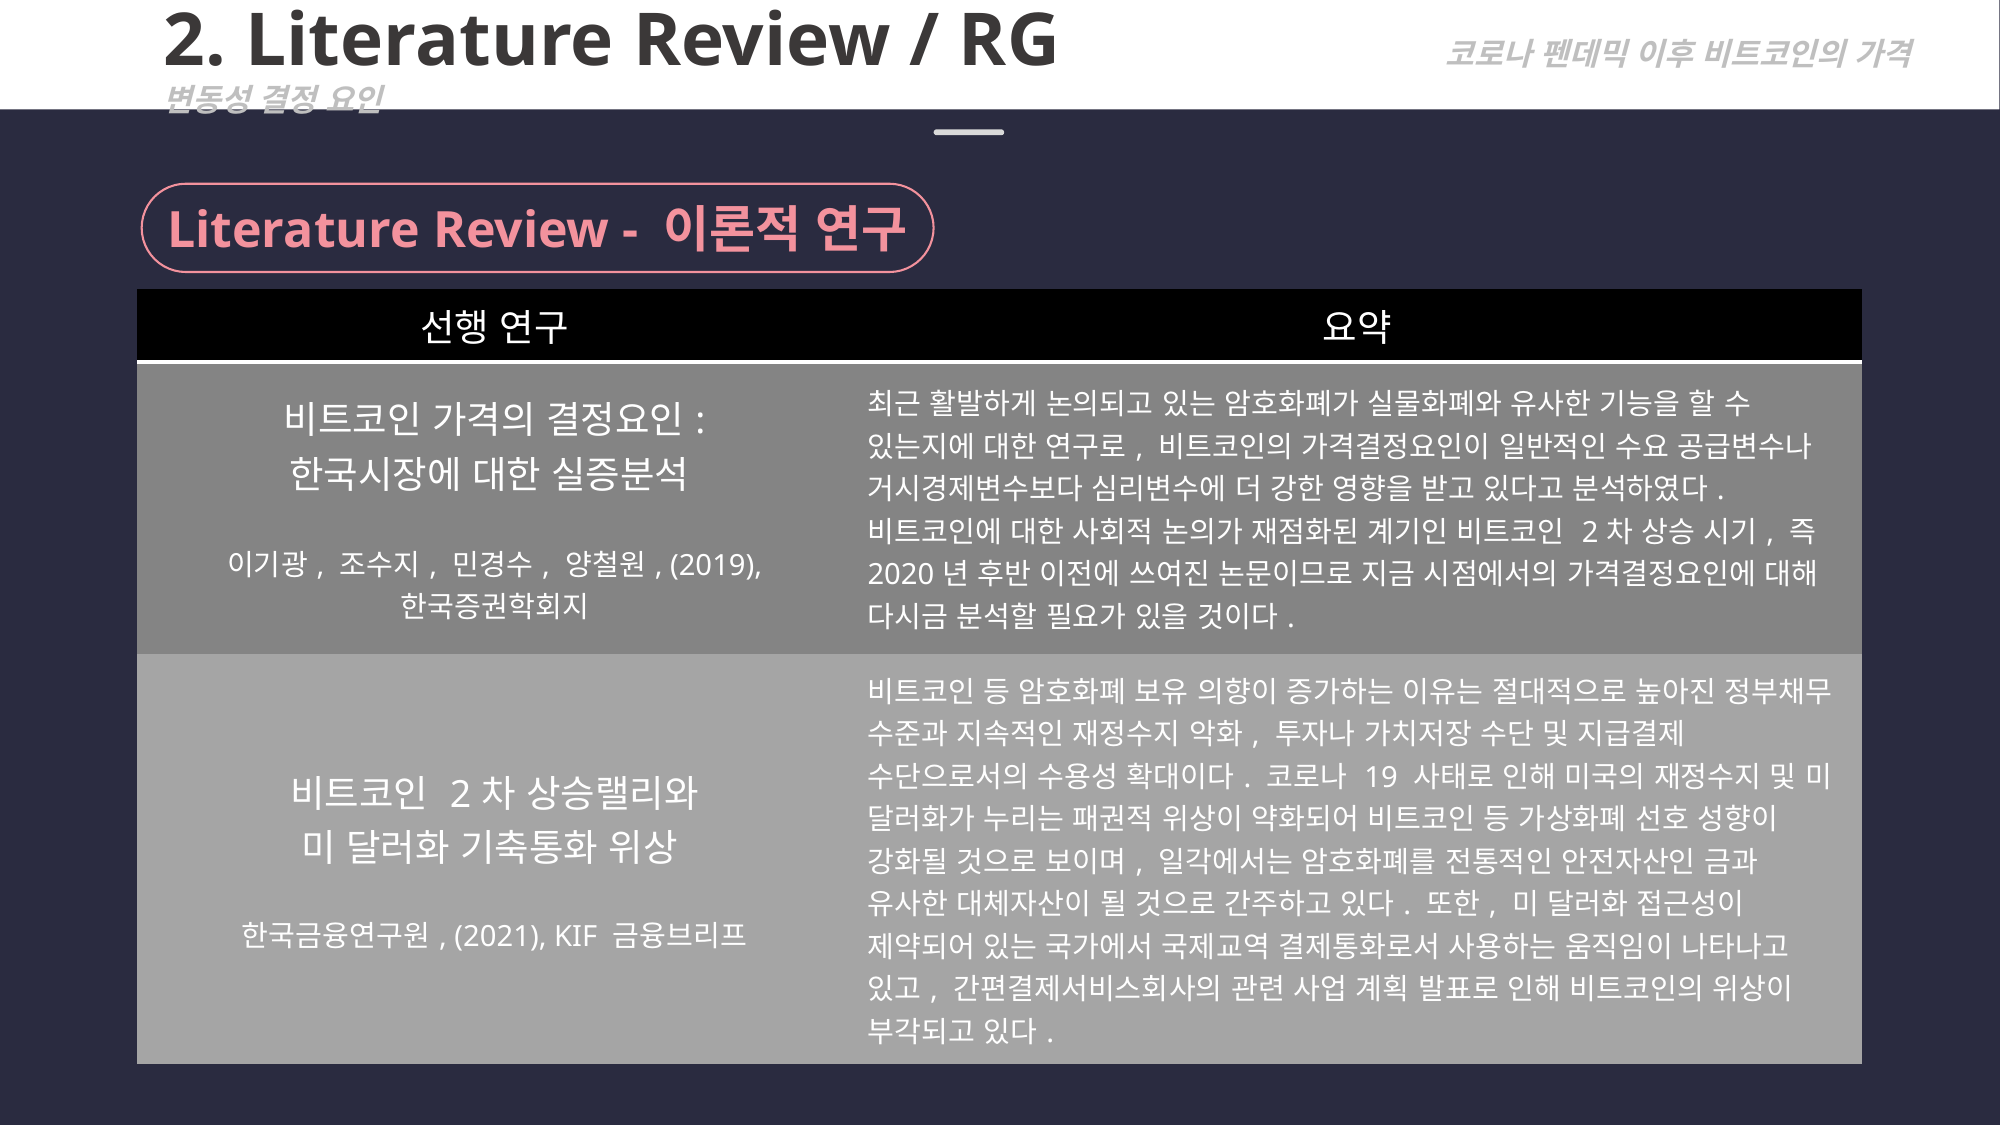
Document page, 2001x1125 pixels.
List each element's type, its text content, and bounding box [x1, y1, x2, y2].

table_cell 비트코인 등 암호화폐 보유 의향이 증가하는 이유는 절대적으로 높아진 정부채무 수준과 지속적인 재정수지 악화, 투자나 가치저장 수단 및 지급결제 수단으로서의 수용성 확대이다. 코로나 19 사태로 인해 미국의 재정수지 및 미 달러화가 누리는 패권적 위상이 약화되어 비트코인 등 가상화폐 선호 성향이 강화될 것으로 보이며, 일각에서는 암호화폐를 전통적인 안전자산인 금과 유사한 대체자산이 될 것으로 간주하고 있다. 또한, 미 달러화 접근성이 제약되어 있는 국가에서 국제교역 결제통화로서 사용하는 움직임이 나타나고 있고, 간편결제서비스회사의 관련 사업 계획 발표로 인해 비트코인의 위상이 부각되고 있다. [853, 654, 1862, 1064]
table_cell 비트코인 가격의 결정요인: 한국시장에 대한 실증분석 이기광, 조수지, 민경수, 양철원, (2019), 한국증권학회지 [137, 364, 853, 654]
table_header 요약 [853, 289, 1862, 360]
text_box 2. Literature Review / RG 코로나 펜데믹 이후 비트코인의 가격 변동성 결정 요인 [0, 0, 2000, 111]
table_cell 비트코인 2차 상승랠리와 미 달러화 기축통화 위상 한국금융연구원, (2021), KIF 금융브리프 [137, 654, 853, 1064]
text_box [932, 128, 1006, 137]
text_box Literature Review - 이론적 연구 [140, 182, 935, 274]
table_cell 최근 활발하게 논의되고 있는 암호화폐가 실물화폐와 유사한 기능을 할 수 있는지에 대한 연구로, 비트코인의 가격결정요인이 일반적인 수요 공급변수나 거시경제변수보다 심리변수에 더 강한 영향을 받고 있다고 분석하였다. 비트코인에 대한 사회적 논의가 재점화된 계기인 비트코인 2차 상승 시기, 즉 2020년 후반 이전에 쓰여진 논문이므로 지금 시점에서의 가격결정요인에 대해 다시금 분석할 필요가 있을 것이다. [853, 364, 1862, 654]
table_header 선행 연구 [137, 289, 853, 360]
